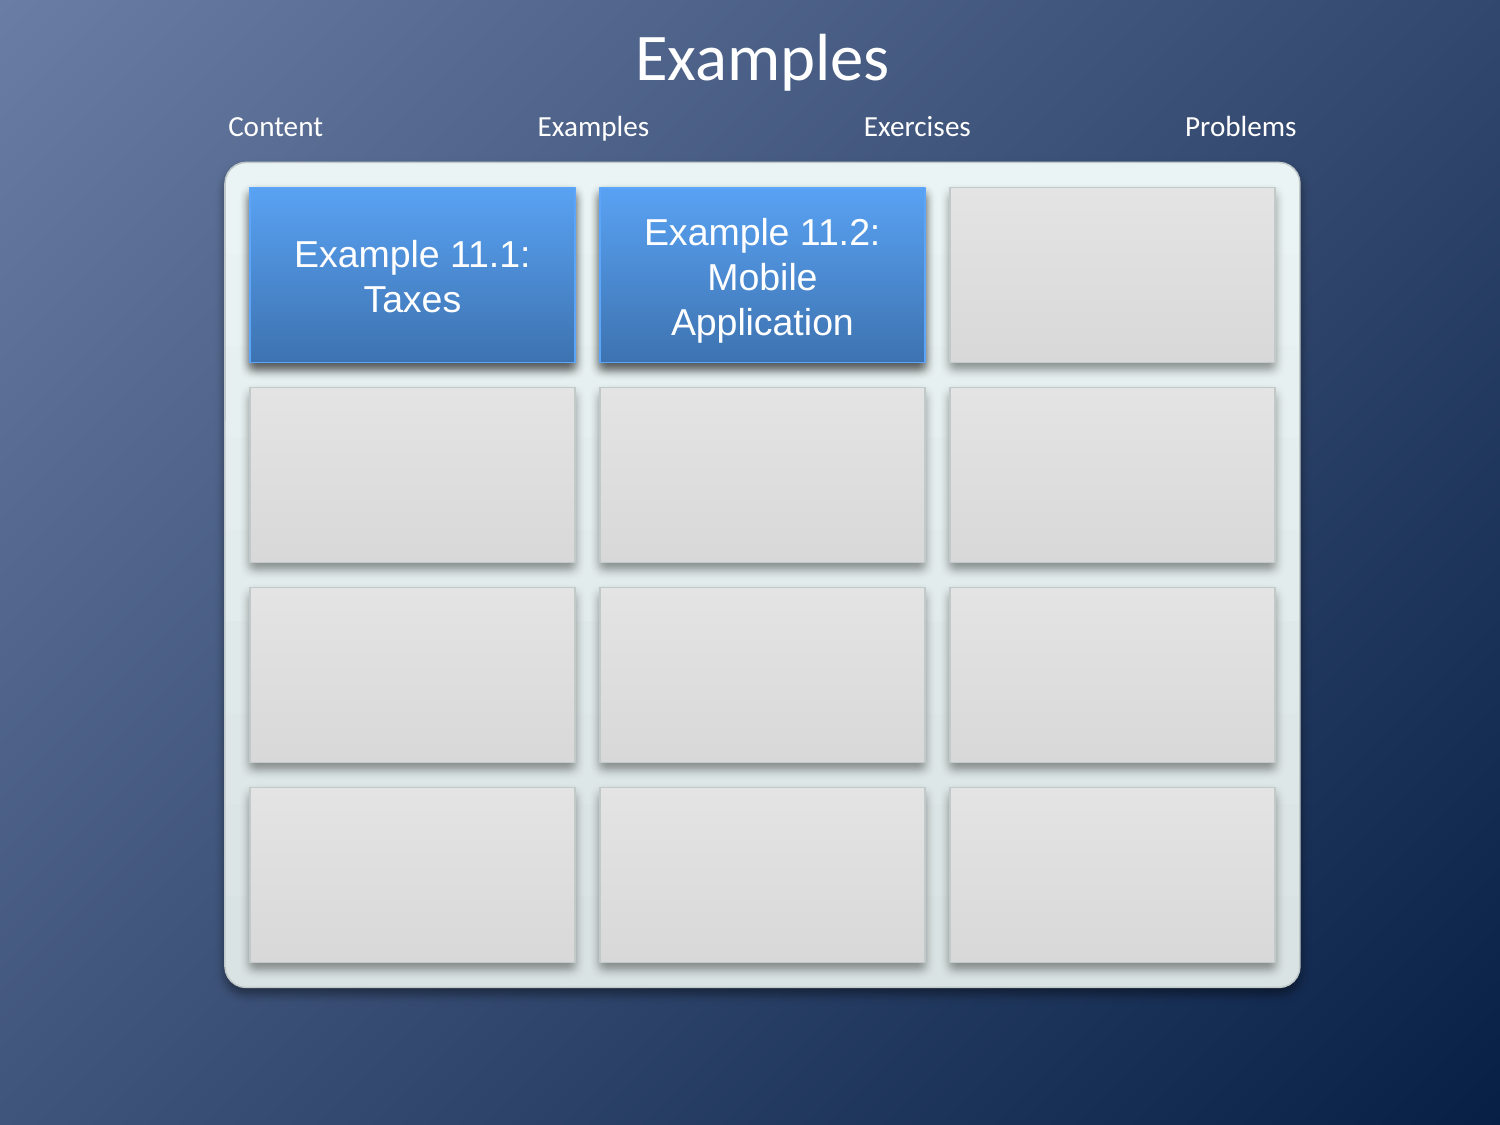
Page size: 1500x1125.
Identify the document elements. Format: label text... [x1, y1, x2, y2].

text_box Example 11.1: Taxes [249, 187, 575, 363]
text_box Example 11.2: Mobile Application [600, 187, 925, 363]
title Examples [225, 16, 1300, 92]
